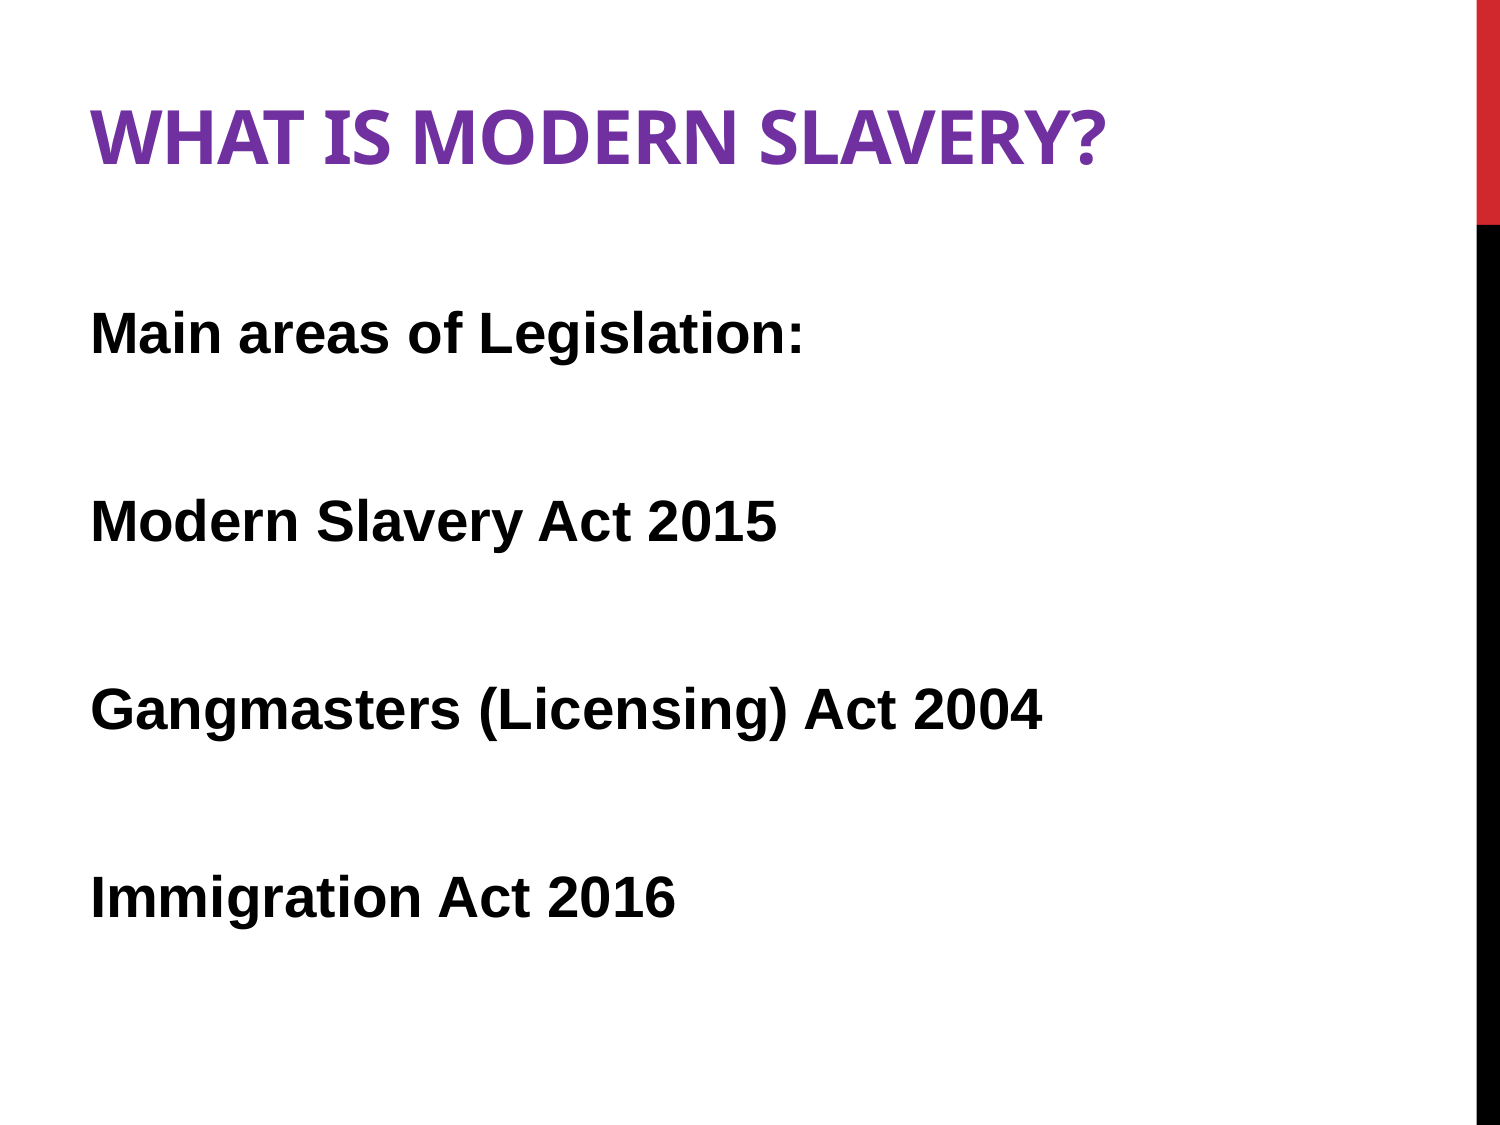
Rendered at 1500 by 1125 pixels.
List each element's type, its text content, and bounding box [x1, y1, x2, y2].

title What is modern slavery? [75, 25, 1325, 188]
list Main areas of Legislation: Modern Slavery Act 2015 Gangmasters (Licensing) Act 2004 Immigration Act 2016 [75, 287, 1325, 1005]
